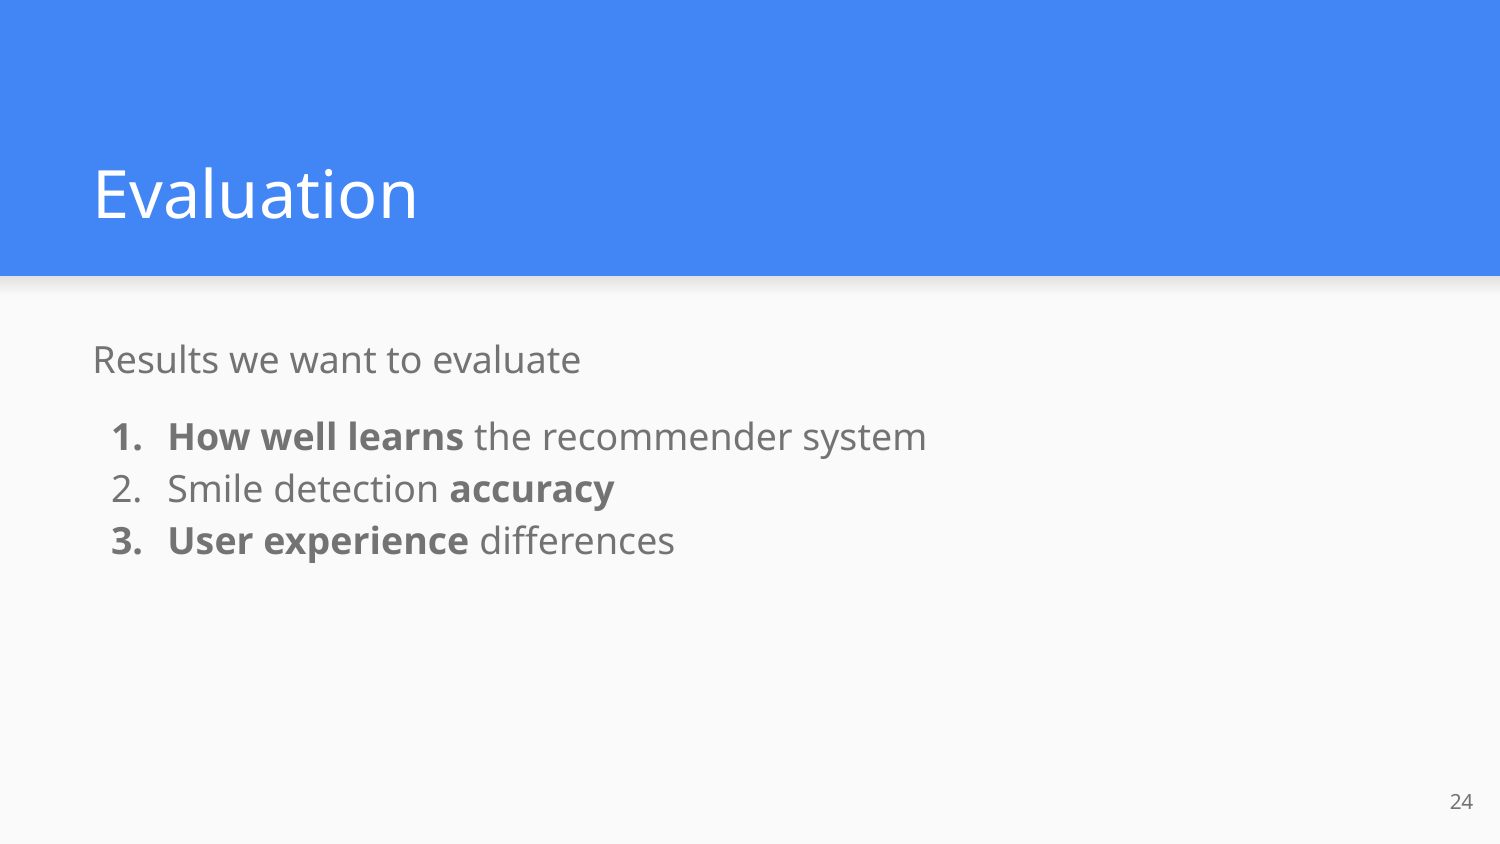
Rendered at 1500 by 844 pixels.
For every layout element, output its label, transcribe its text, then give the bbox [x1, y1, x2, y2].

title Evaluation [77, 121, 1427, 248]
slide_number ‹#› [1398, 770, 1489, 835]
list Results we want to evaluate How well learns the recommender system Smile detection accuracy User experience differences [77, 314, 1427, 760]
